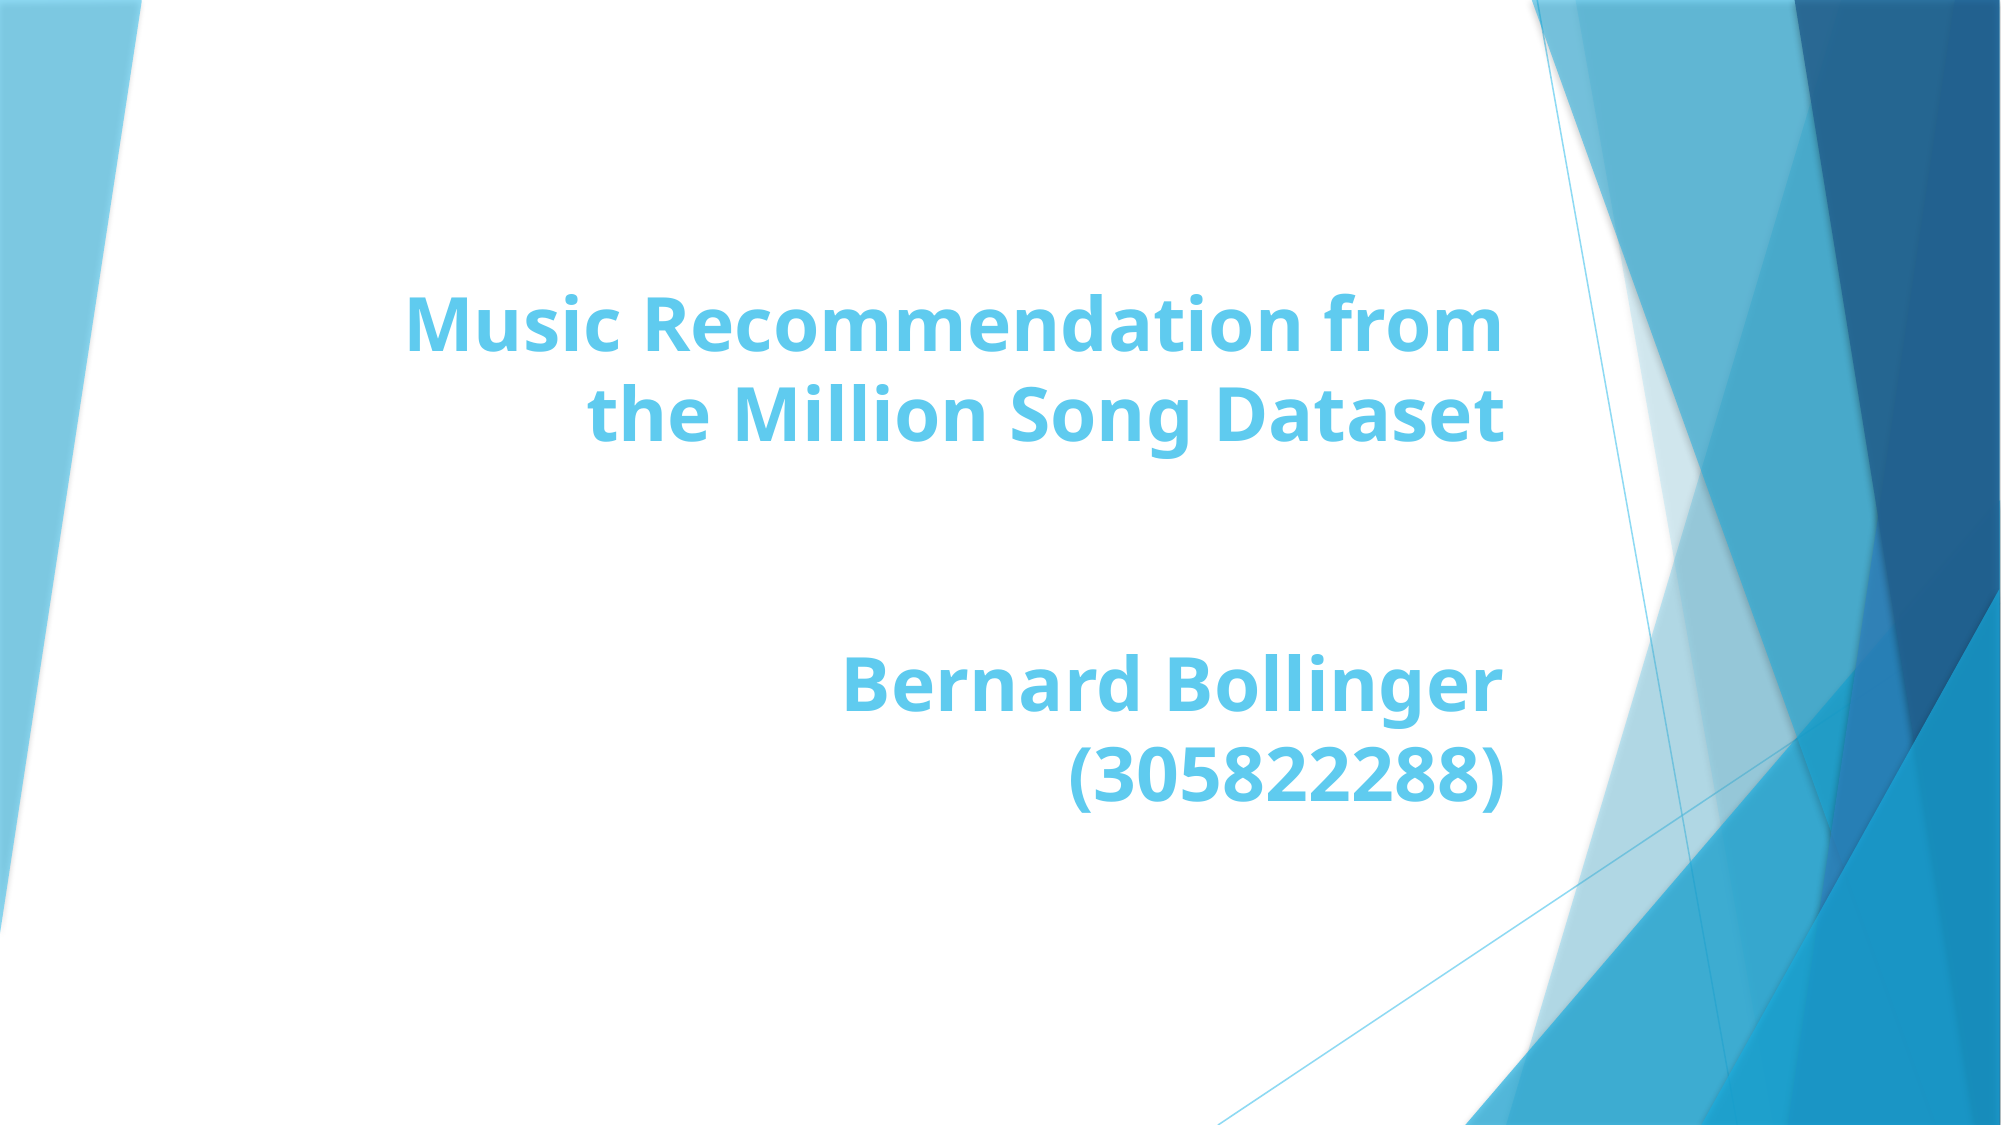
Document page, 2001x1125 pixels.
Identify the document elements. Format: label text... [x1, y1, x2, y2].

title Music Recommendation from the Million Song Dataset Bernard Bollinger (305822288) [247, 644, 1522, 915]
